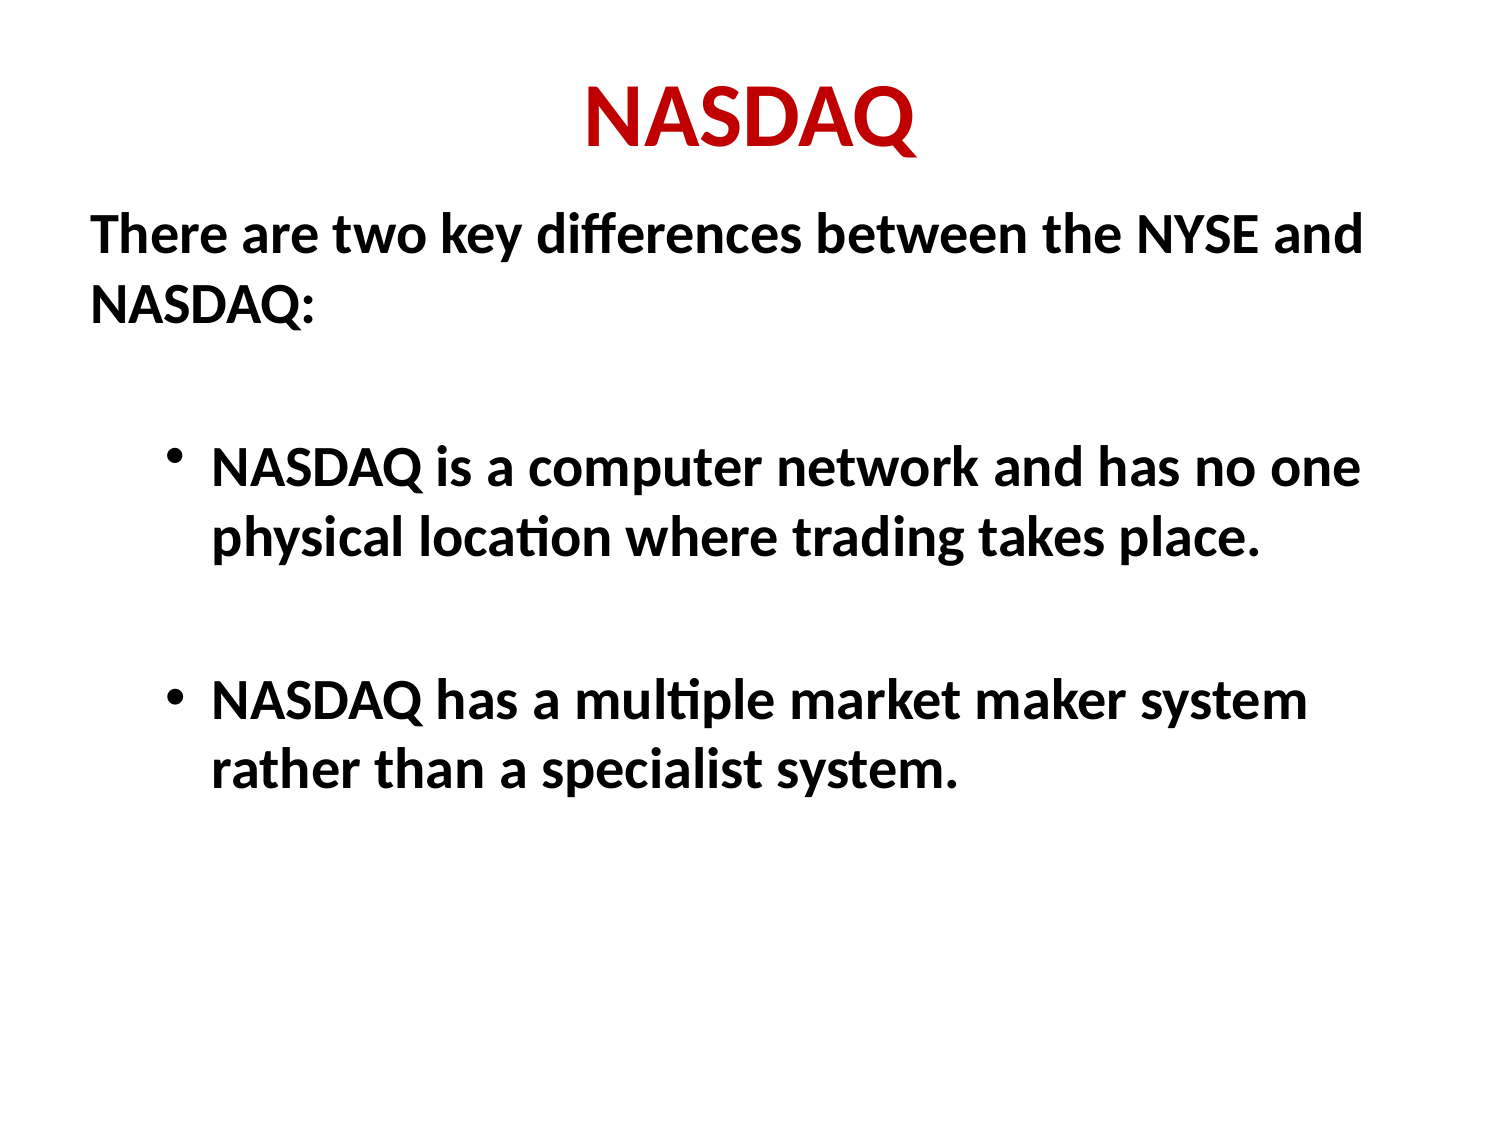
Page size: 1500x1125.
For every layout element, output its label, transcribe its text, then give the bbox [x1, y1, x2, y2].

title NASDAQ [75, 45, 1425, 175]
list There are two key differences between the NYSE and NASDAQ: NASDAQ is a computer network and has no one physical location where trading takes place. NASDAQ has a multiple market maker system rather than a specialist system. [75, 187, 1425, 1005]
